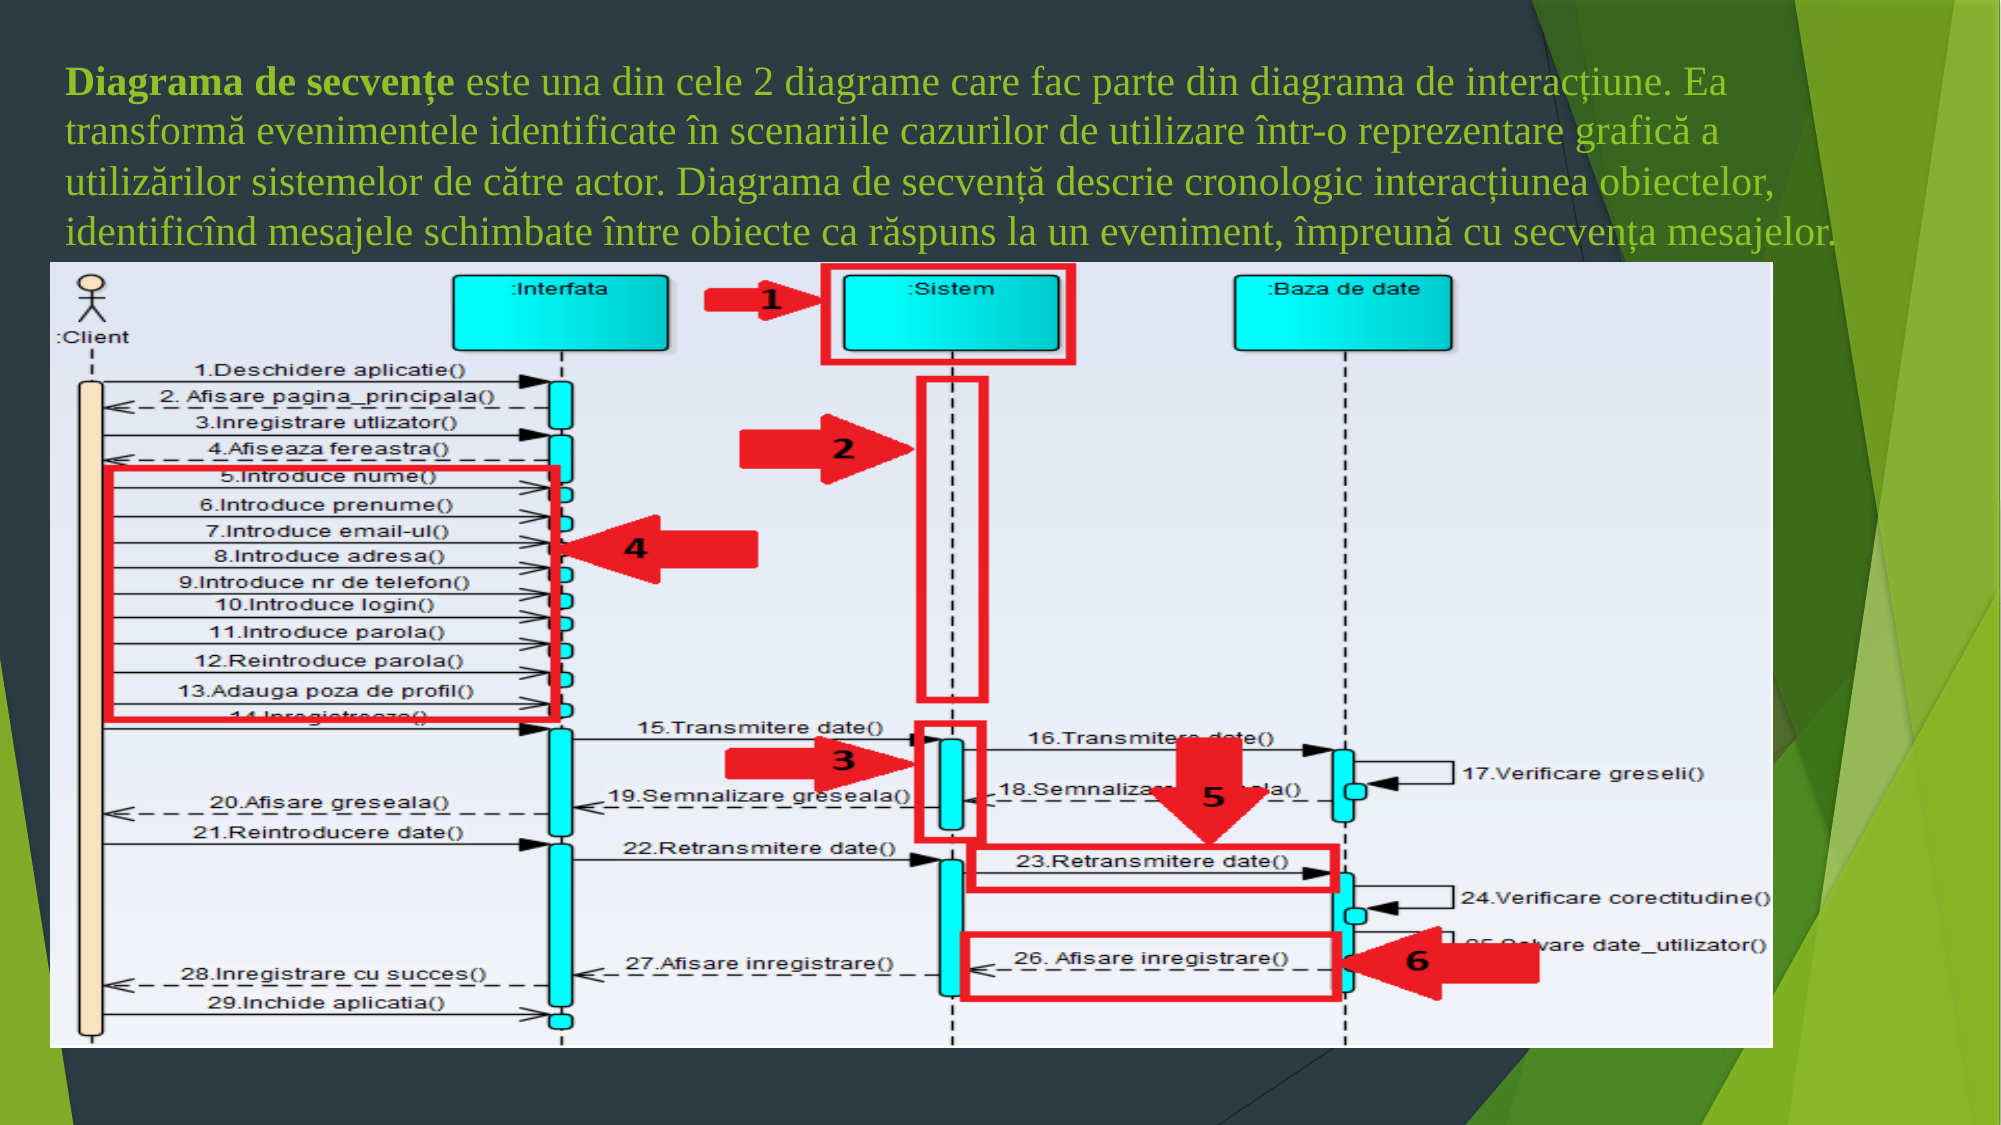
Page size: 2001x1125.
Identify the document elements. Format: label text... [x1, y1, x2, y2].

picture [49, 261, 1774, 1049]
title Diagrama de secvențe este una din cele 2 diagrame care fac parte din diagrama de interacțiune. Ea transformă evenimentele identificate în scenariile cazurilor de utilizare într-o reprezentare grafică a utilizărilor sistemelor de către actor. Diagrama de secvență descrie cronologic interacțiunea obiectelor, identificînd mesajele schimbate între obiecte ca răspuns la un eveniment, împreună cu secvența mesajelor. [50, 45, 1909, 263]
